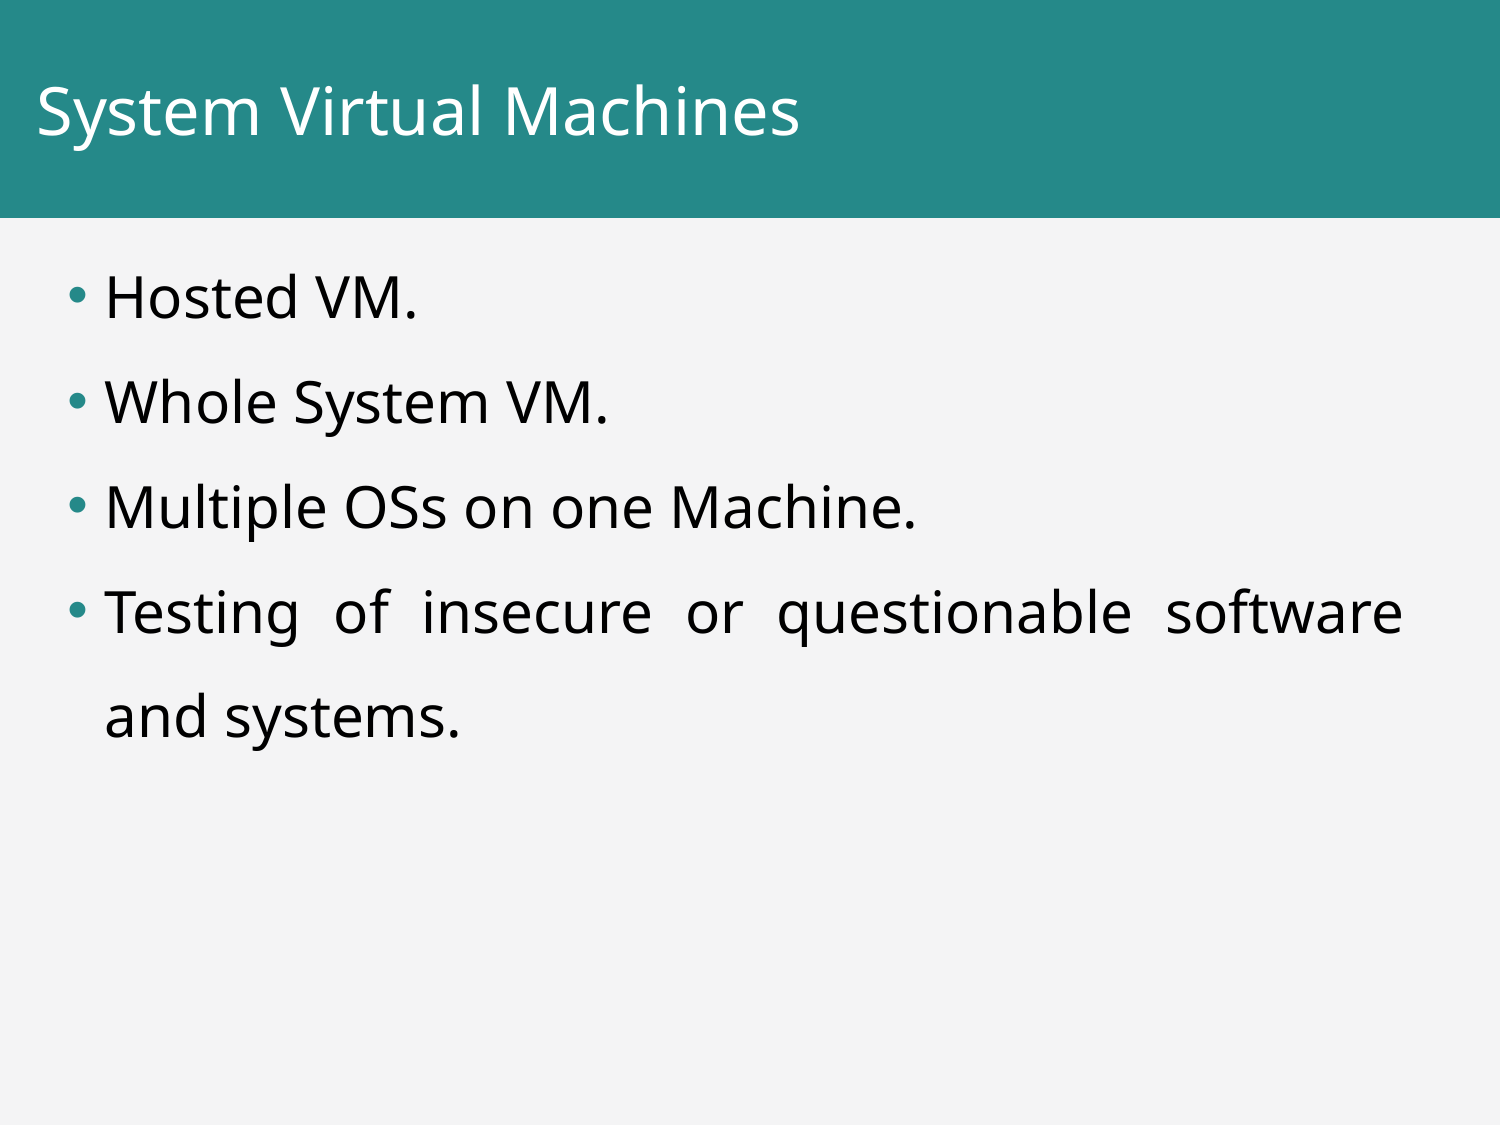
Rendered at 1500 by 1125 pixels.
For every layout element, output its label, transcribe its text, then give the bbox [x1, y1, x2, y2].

list Hosted VM. Whole System VM. Multiple OSs on one Machine. Testing of insecure or questionable software and systems. [52, 218, 1420, 1051]
title System Virtual Machines [21, 0, 1448, 218]
